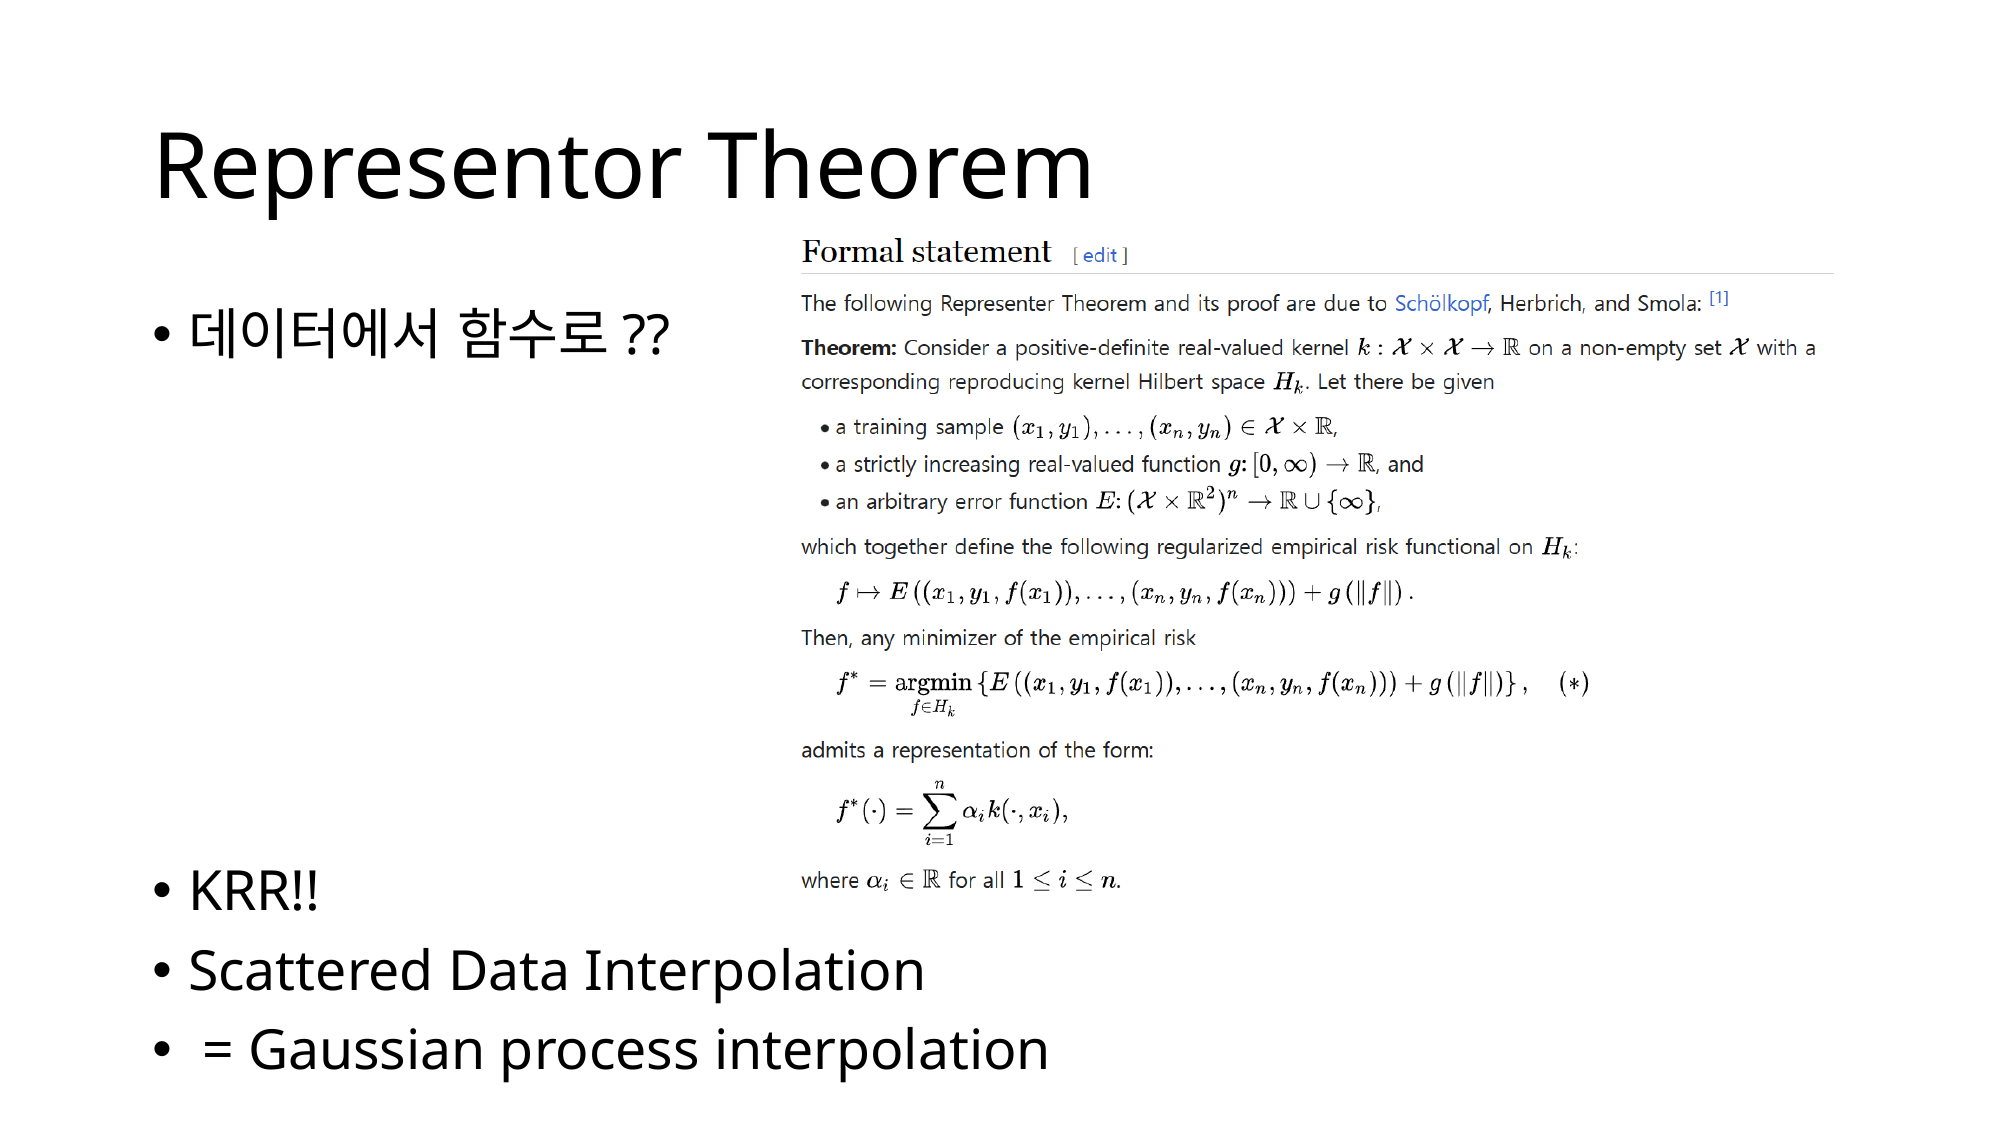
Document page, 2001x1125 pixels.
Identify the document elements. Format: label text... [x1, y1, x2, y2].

picture [792, 221, 1834, 903]
title Representor Theorem [137, 59, 1863, 278]
list 데이터에서 함수로?? KRR!! Scattered Data Interpolation = Gaussian process interpolation [137, 299, 1863, 1090]
